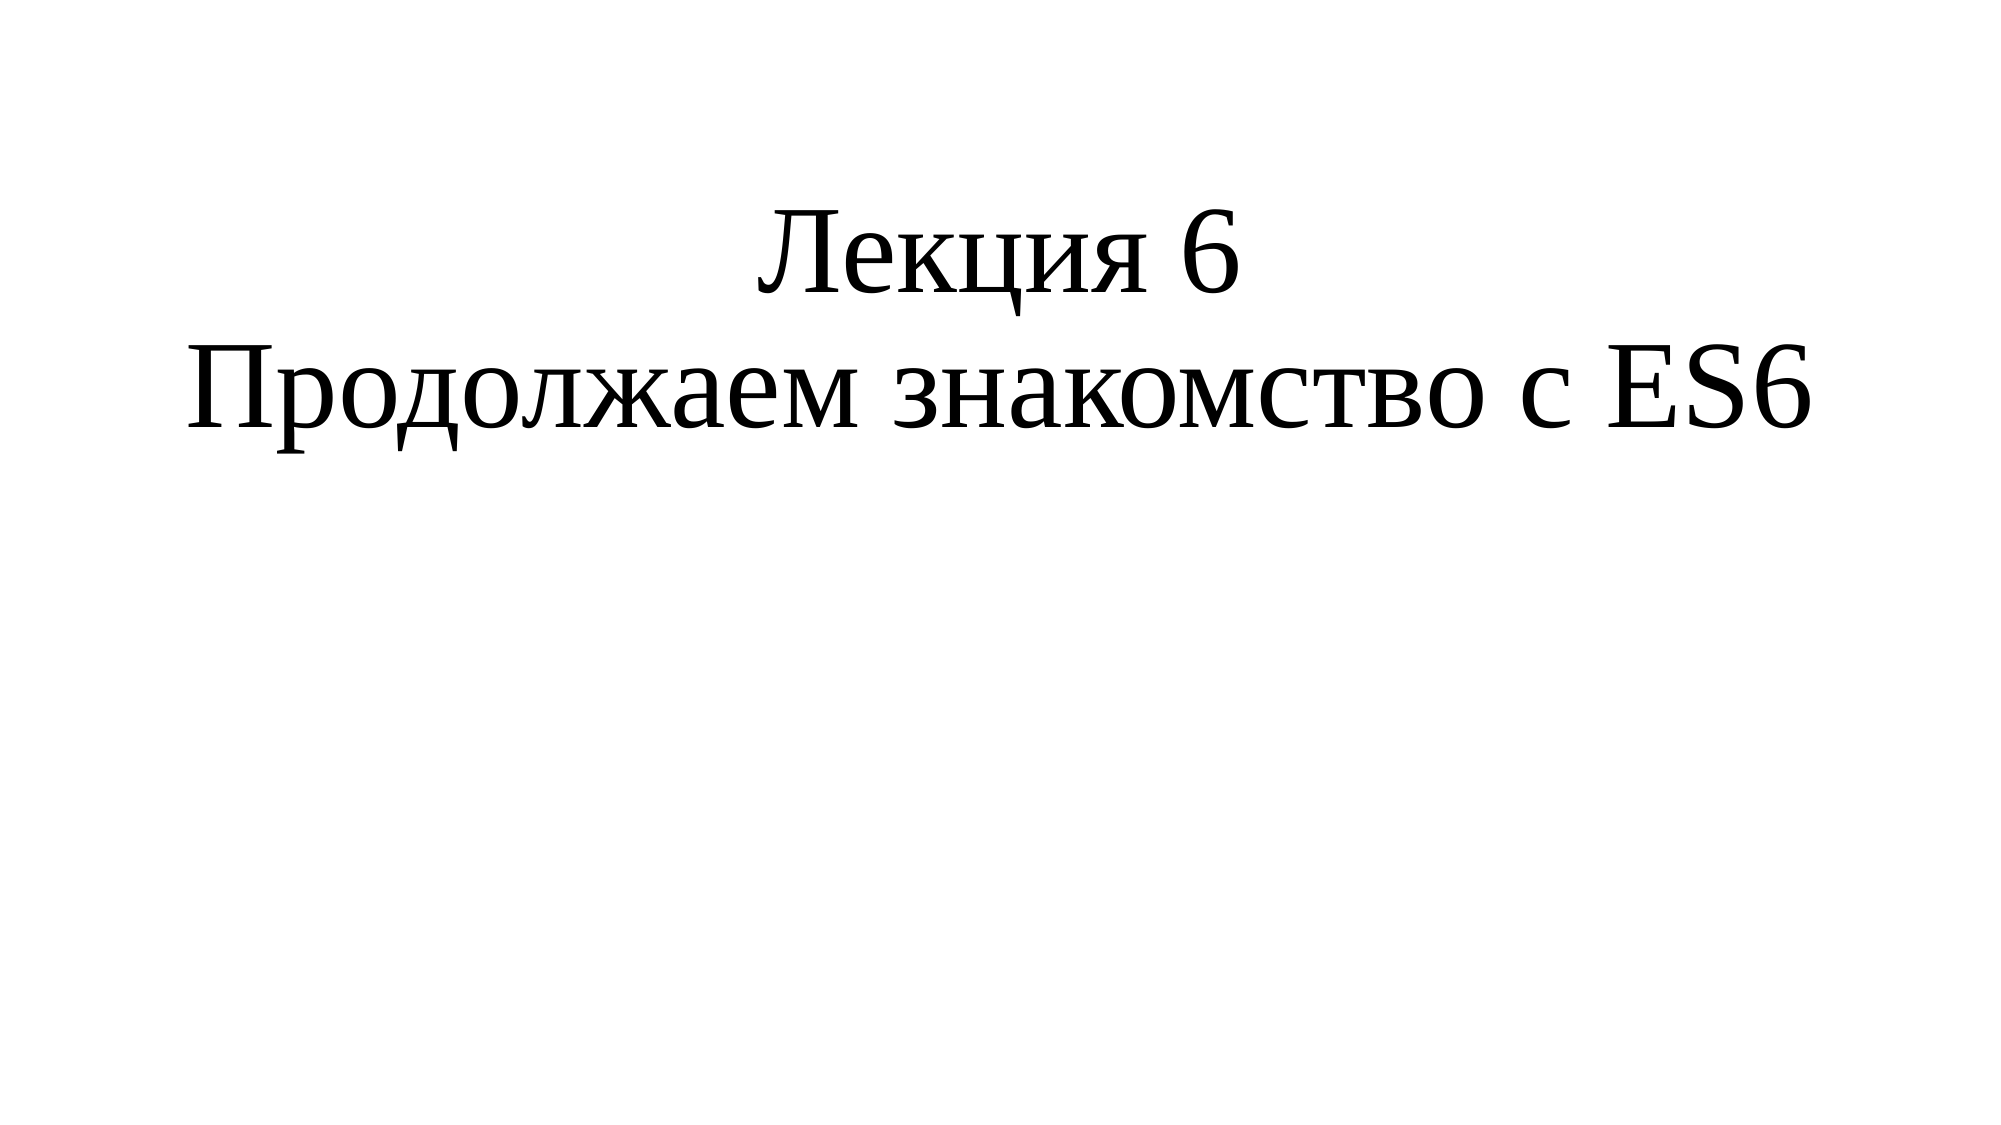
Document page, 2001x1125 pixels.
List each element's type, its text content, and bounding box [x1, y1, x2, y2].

title Лекция 6 Продолжаем знакомство с ES6 [98, 124, 1901, 516]
